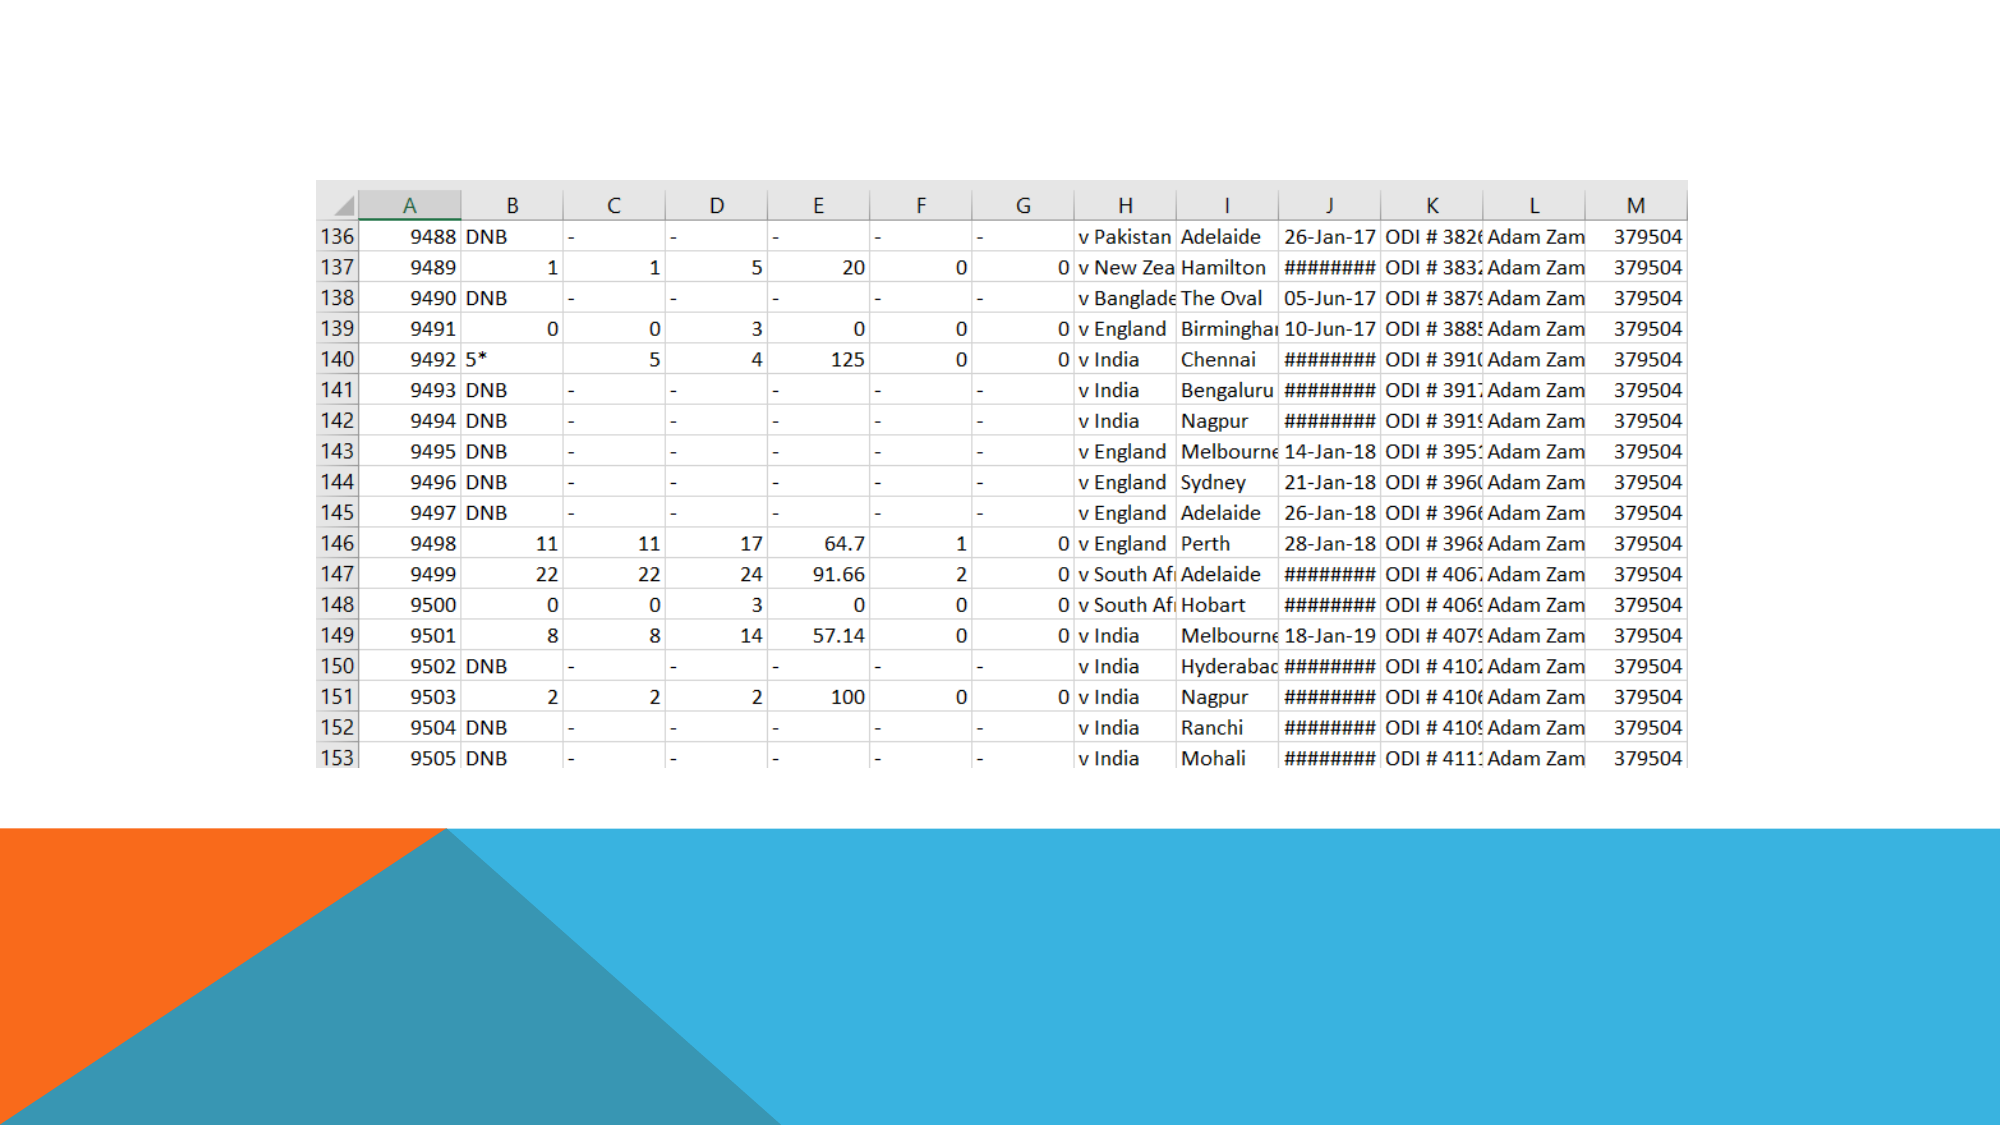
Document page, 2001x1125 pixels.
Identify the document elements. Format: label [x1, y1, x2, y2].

list [316, 180, 1689, 768]
